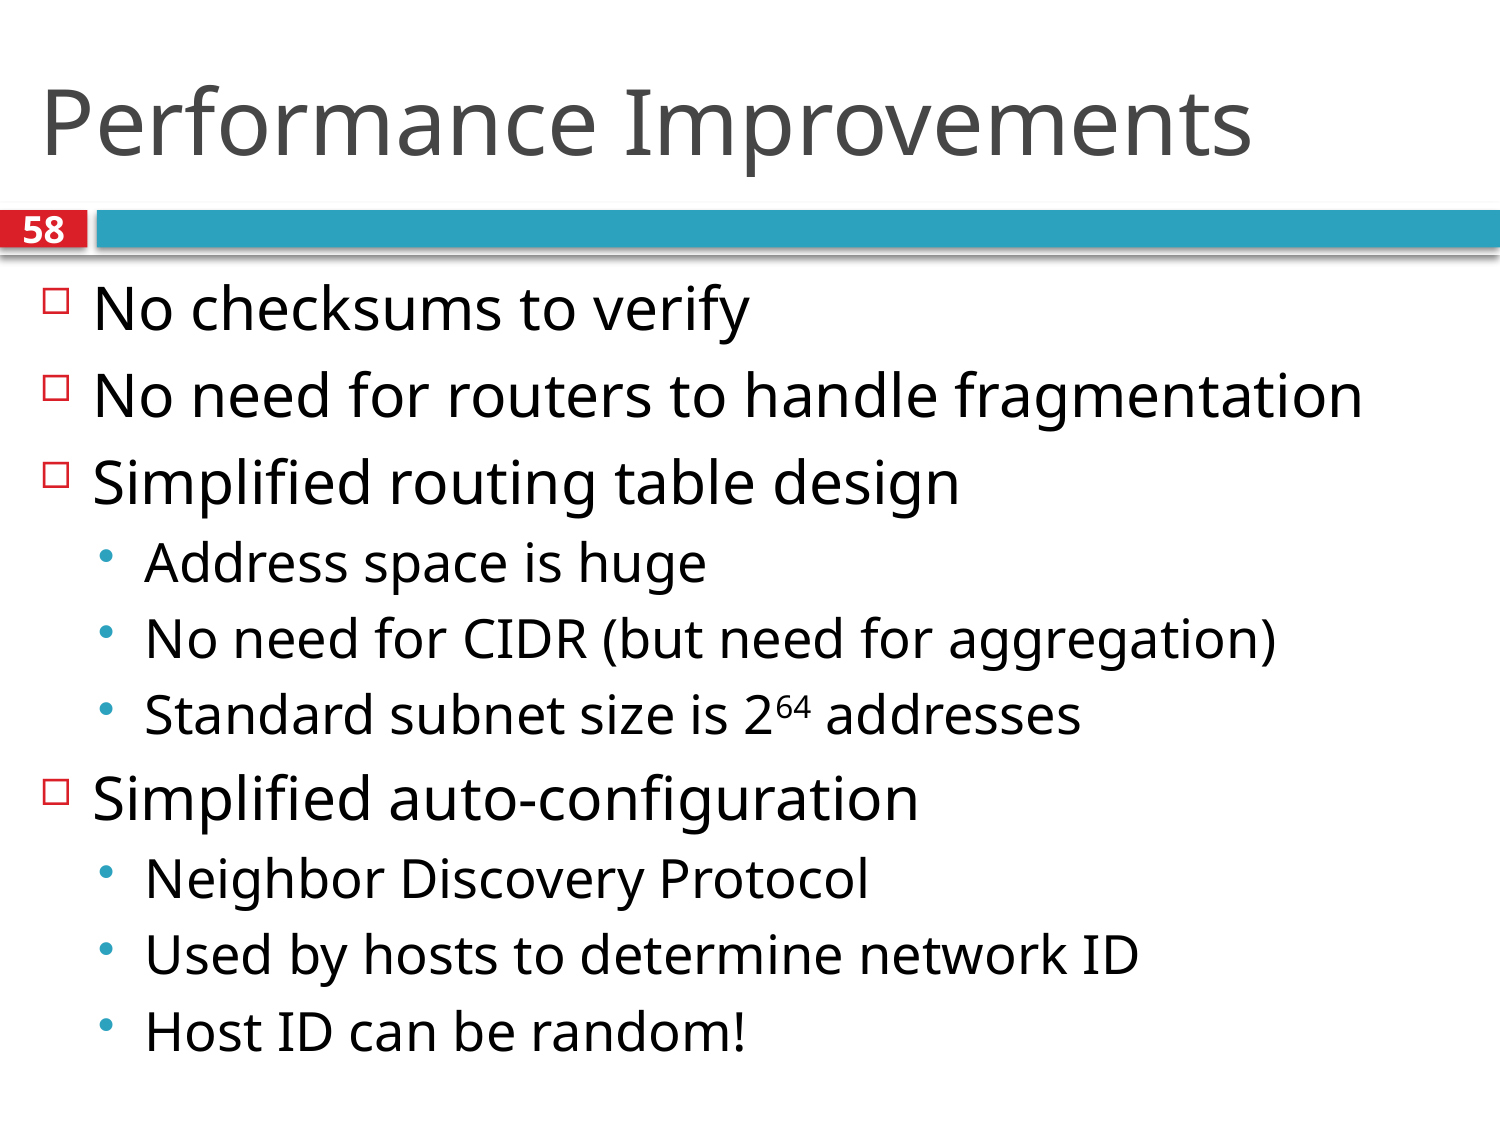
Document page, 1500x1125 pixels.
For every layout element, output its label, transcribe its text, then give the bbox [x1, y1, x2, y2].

title Performance Improvements [24, 37, 1475, 200]
list No checksums to verify No need for routers to handle fragmentation Simplified routing table design Address space is huge No need for CIDR (but need for aggregation) Standard subnet size is 264 addresses Simplified auto-configuration Neighbor Discovery Protocol Used by hosts to determine network ID Host ID can be random! [24, 262, 1475, 1100]
slide_number 58 [0, 206, 88, 257]
